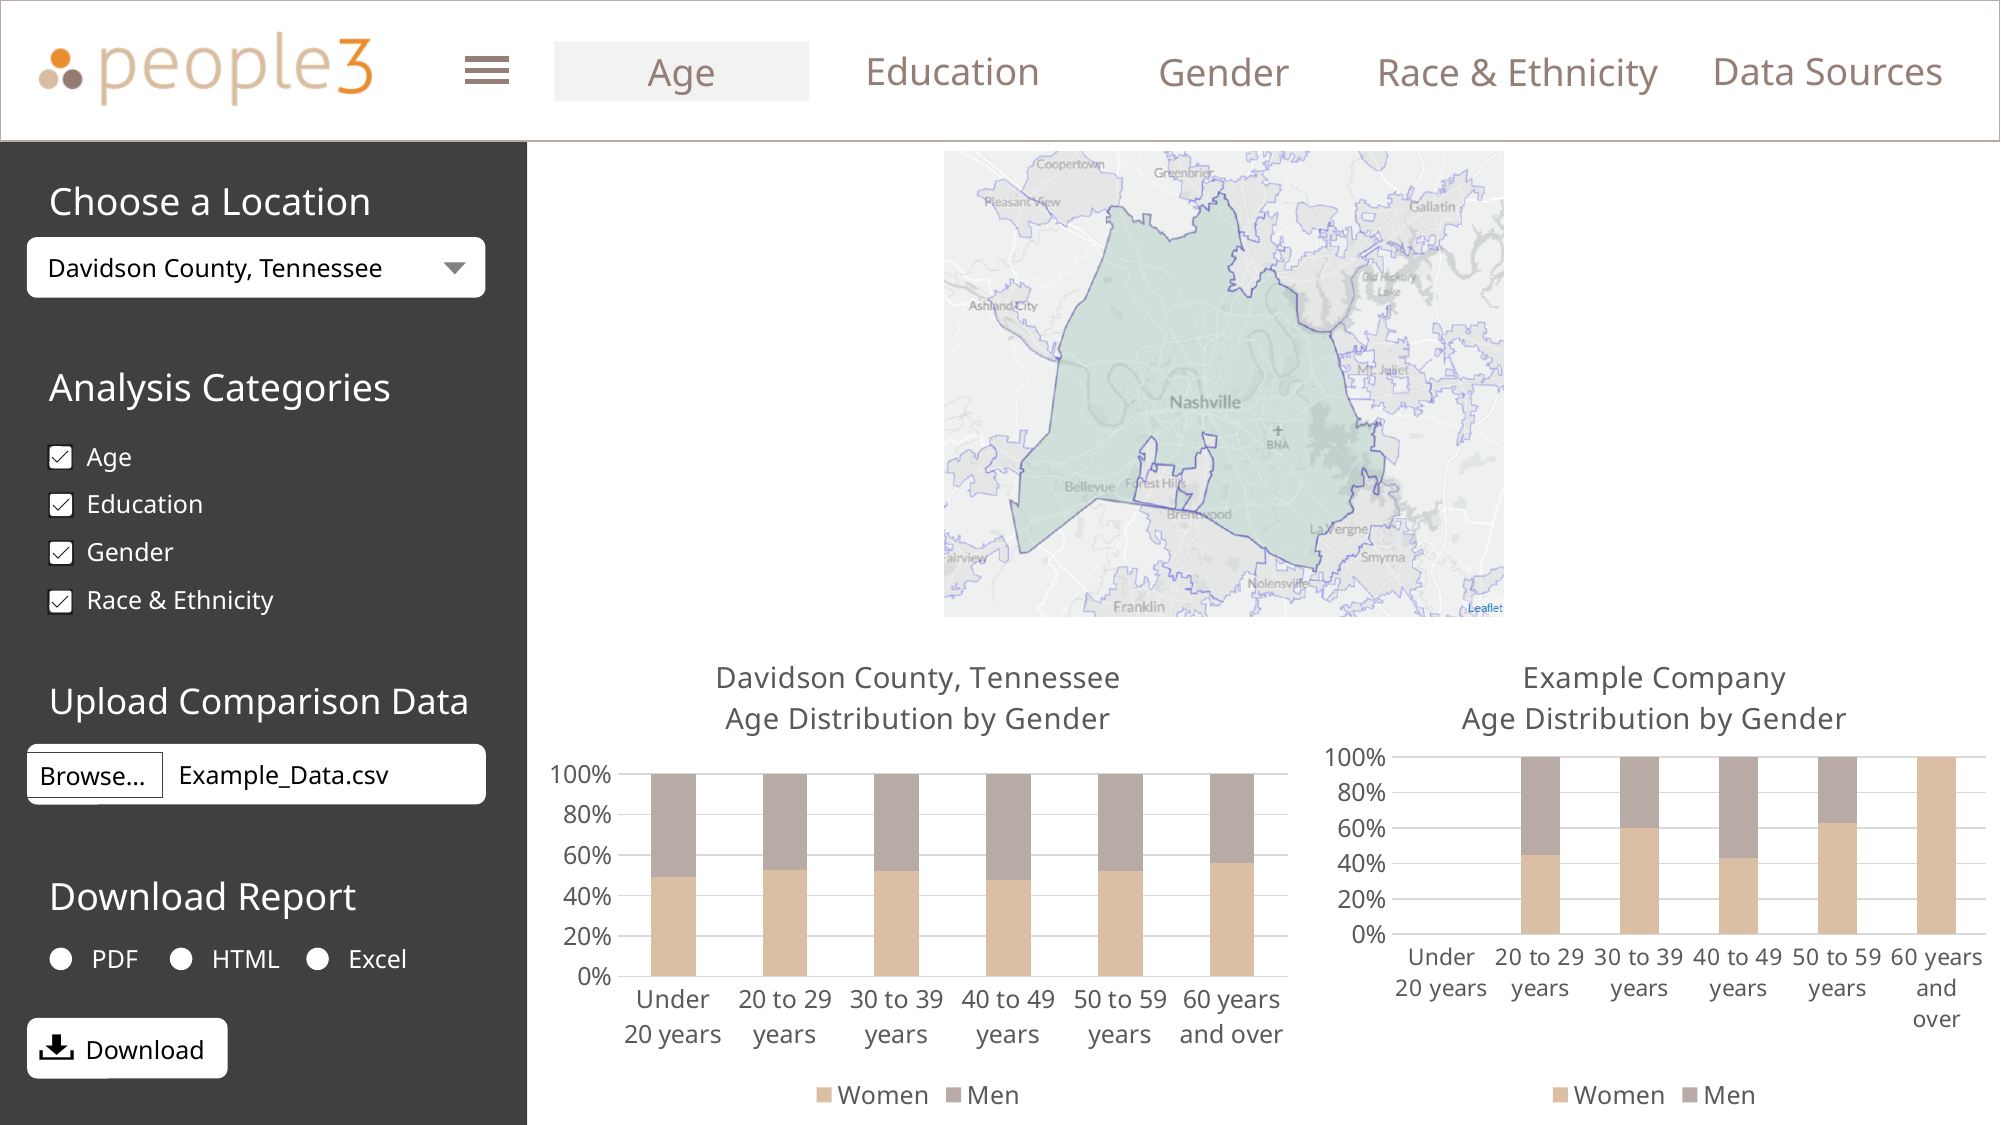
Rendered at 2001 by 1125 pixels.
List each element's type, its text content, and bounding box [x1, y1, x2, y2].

text_box Upload Comparison Data [34, 671, 493, 729]
text_box Example_Data.csv [163, 752, 480, 797]
text_box Excel [333, 936, 439, 981]
text_box [305, 946, 330, 972]
text_box [0, 142, 528, 1125]
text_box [27, 1017, 228, 1079]
text_box Gender [1096, 41, 1352, 101]
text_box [457, 47, 518, 93]
chart [533, 630, 1304, 1119]
text_box PDF [76, 936, 182, 981]
text_box Race & Ethnicity [1352, 41, 1683, 101]
text_box Choose a Location [34, 170, 493, 230]
picture [27, 28, 384, 112]
text_box Age [554, 41, 810, 102]
text_box [0, 0, 2000, 142]
text_box [48, 946, 74, 972]
text_box [26, 742, 487, 806]
text_box Download Report [34, 865, 493, 926]
text_box HTML [197, 936, 303, 981]
picture [944, 151, 1504, 617]
chart [1309, 630, 2000, 1119]
picture [38, 530, 84, 576]
text_box Education [810, 40, 1096, 101]
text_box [34, 356, 493, 623]
picture [37, 579, 83, 625]
picture [38, 482, 84, 528]
text_box Browse… [24, 752, 163, 798]
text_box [26, 237, 486, 298]
picture [37, 434, 83, 480]
text_box Data Sources [1683, 40, 1973, 101]
text_box [168, 946, 194, 972]
